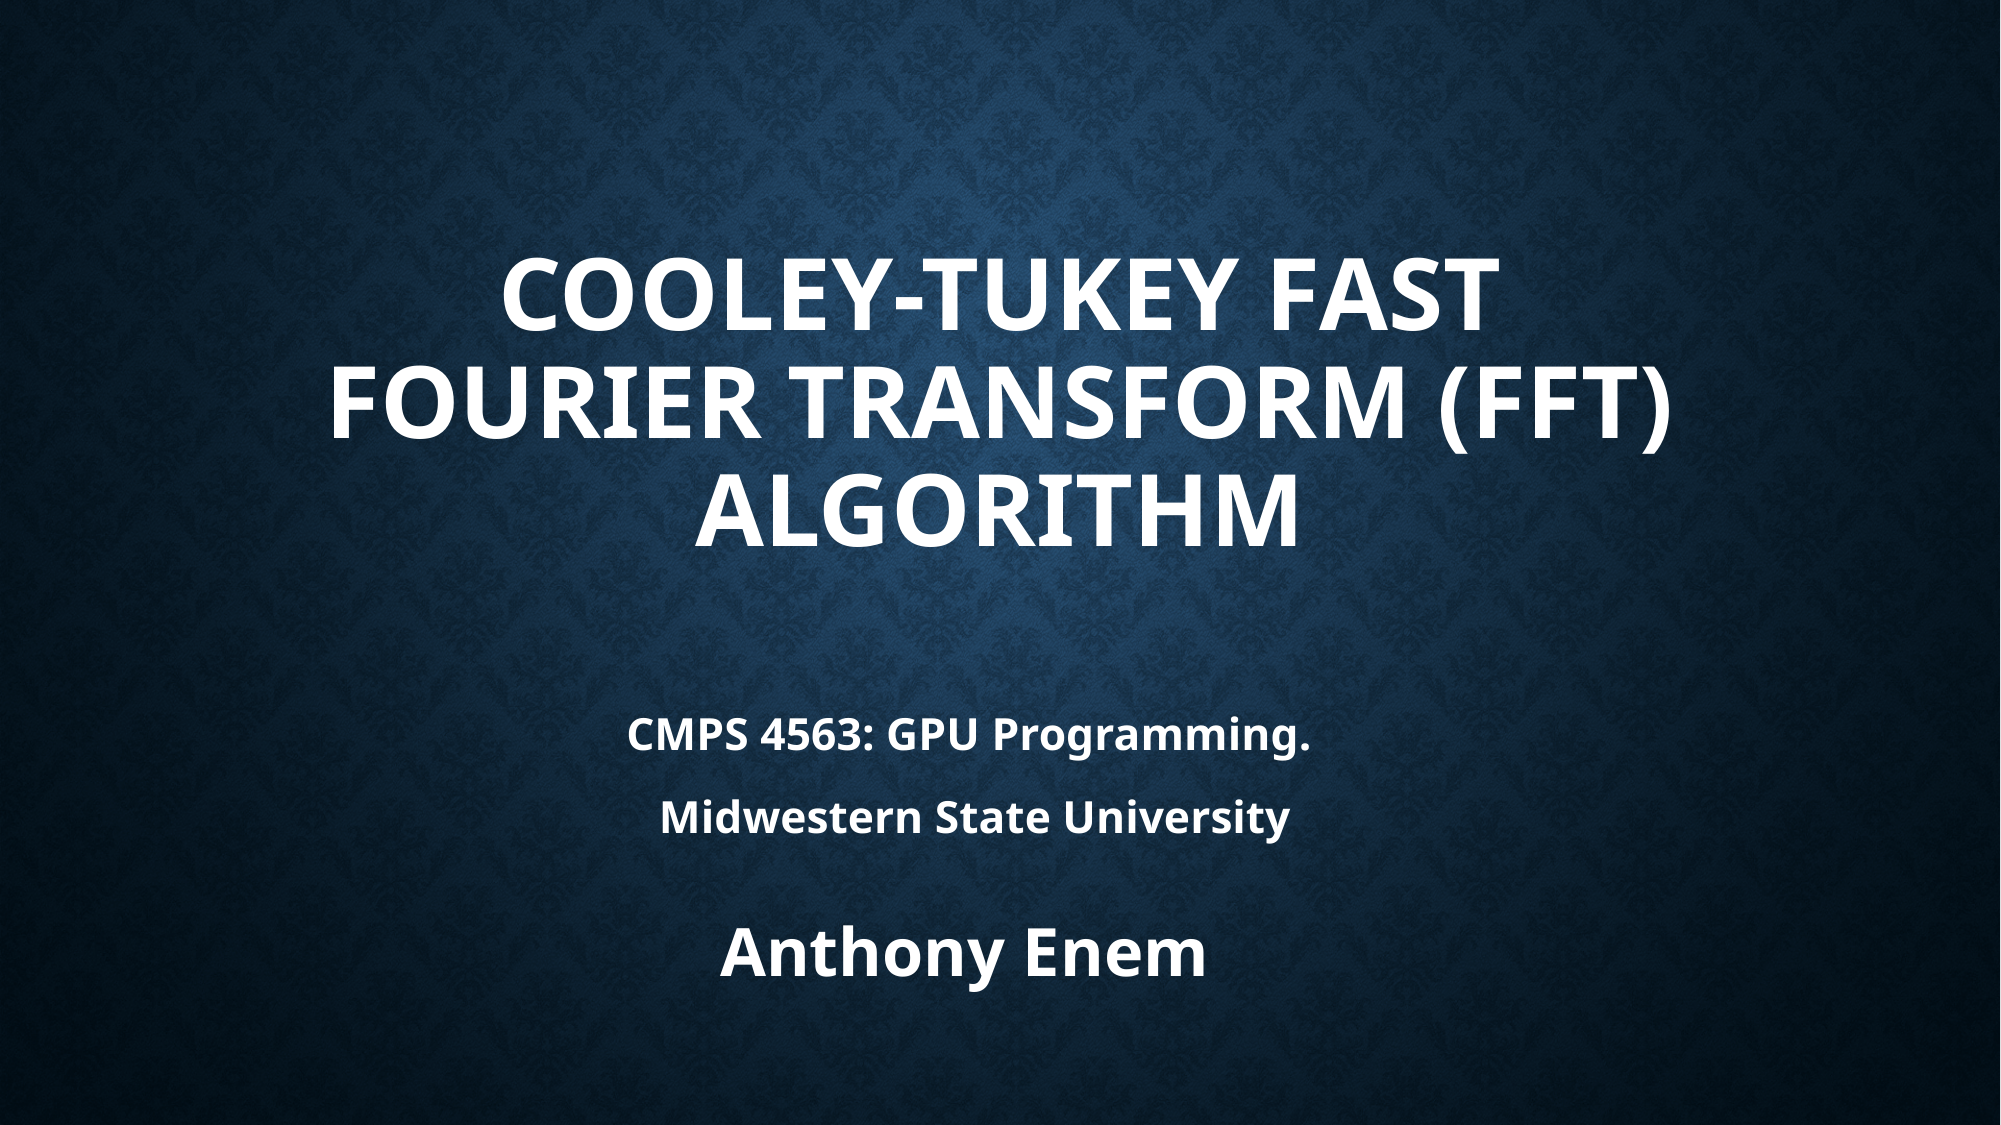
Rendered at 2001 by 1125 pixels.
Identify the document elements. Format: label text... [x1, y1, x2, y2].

title COOLEY-TUKEY FAST FOURIER TRANSFORM (FFT) ALGORITHM [261, 184, 1739, 576]
text_box Anthony Enem [585, 902, 1345, 998]
subtitle CMPS 4563: GPU Programming. Midwestern State University [225, 687, 1726, 851]
